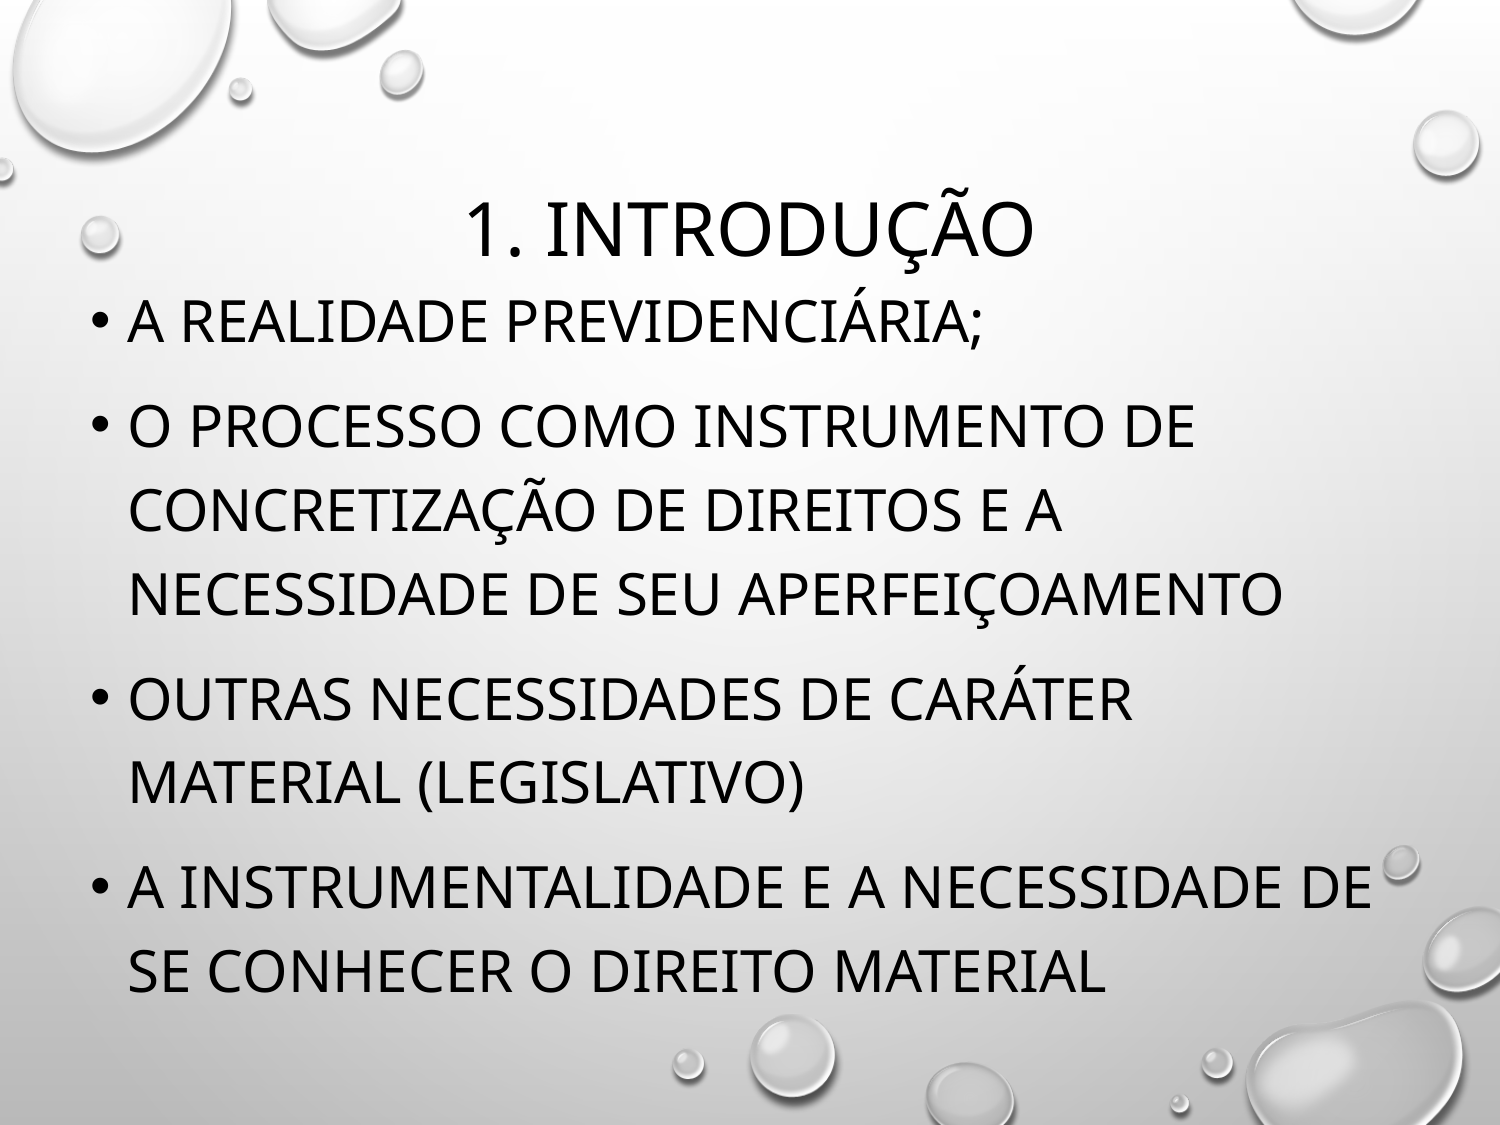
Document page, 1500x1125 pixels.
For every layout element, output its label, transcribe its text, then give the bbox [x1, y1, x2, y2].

list A realidade previdenciária; O processo como instrumento de concretização de direitos e a necessidade de seu aperfeiçoamento Outras necessidades de caráter material (legislativo) A instrumentalidade e a necessidade de se conhecer o direito material [75, 262, 1425, 1071]
picture [0, 0, 1500, 1125]
title 1. INTRODUÇÃO [112, 101, 1388, 262]
